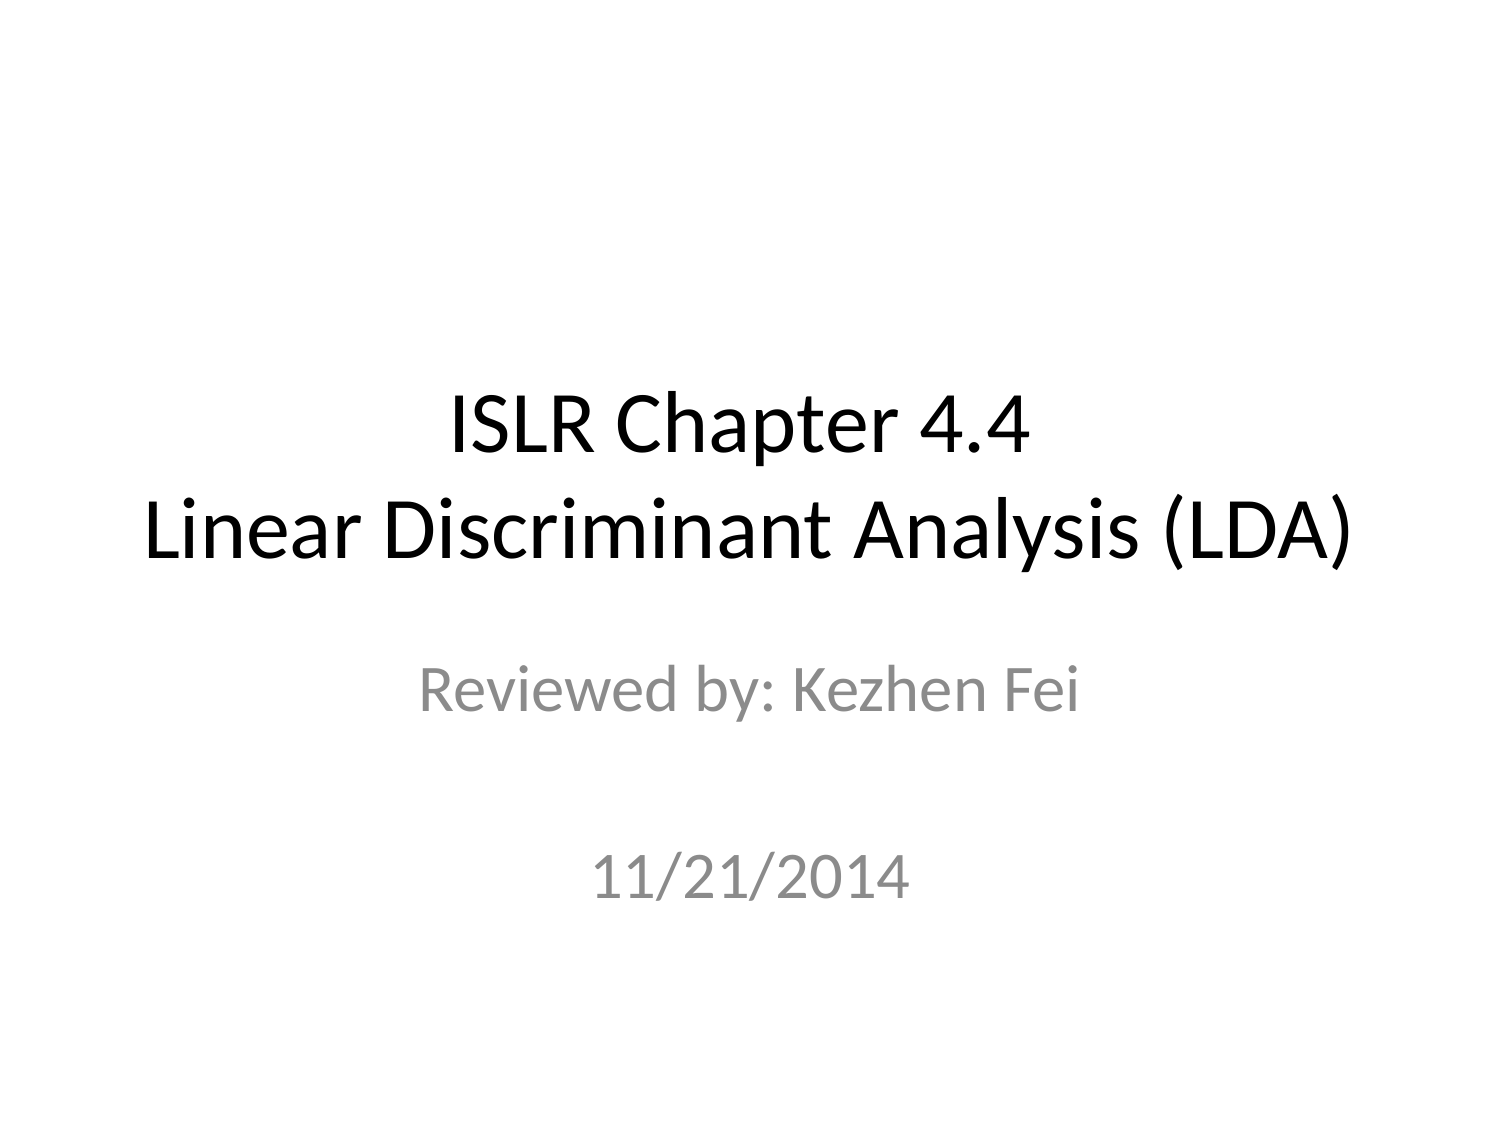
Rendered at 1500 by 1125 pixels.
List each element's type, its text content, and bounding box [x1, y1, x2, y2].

title ISLR Chapter 4.4 Linear Discriminant Analysis (LDA) [112, 349, 1388, 591]
subtitle Reviewed by: Kezhen Fei 11/21/2014 [225, 637, 1275, 925]
